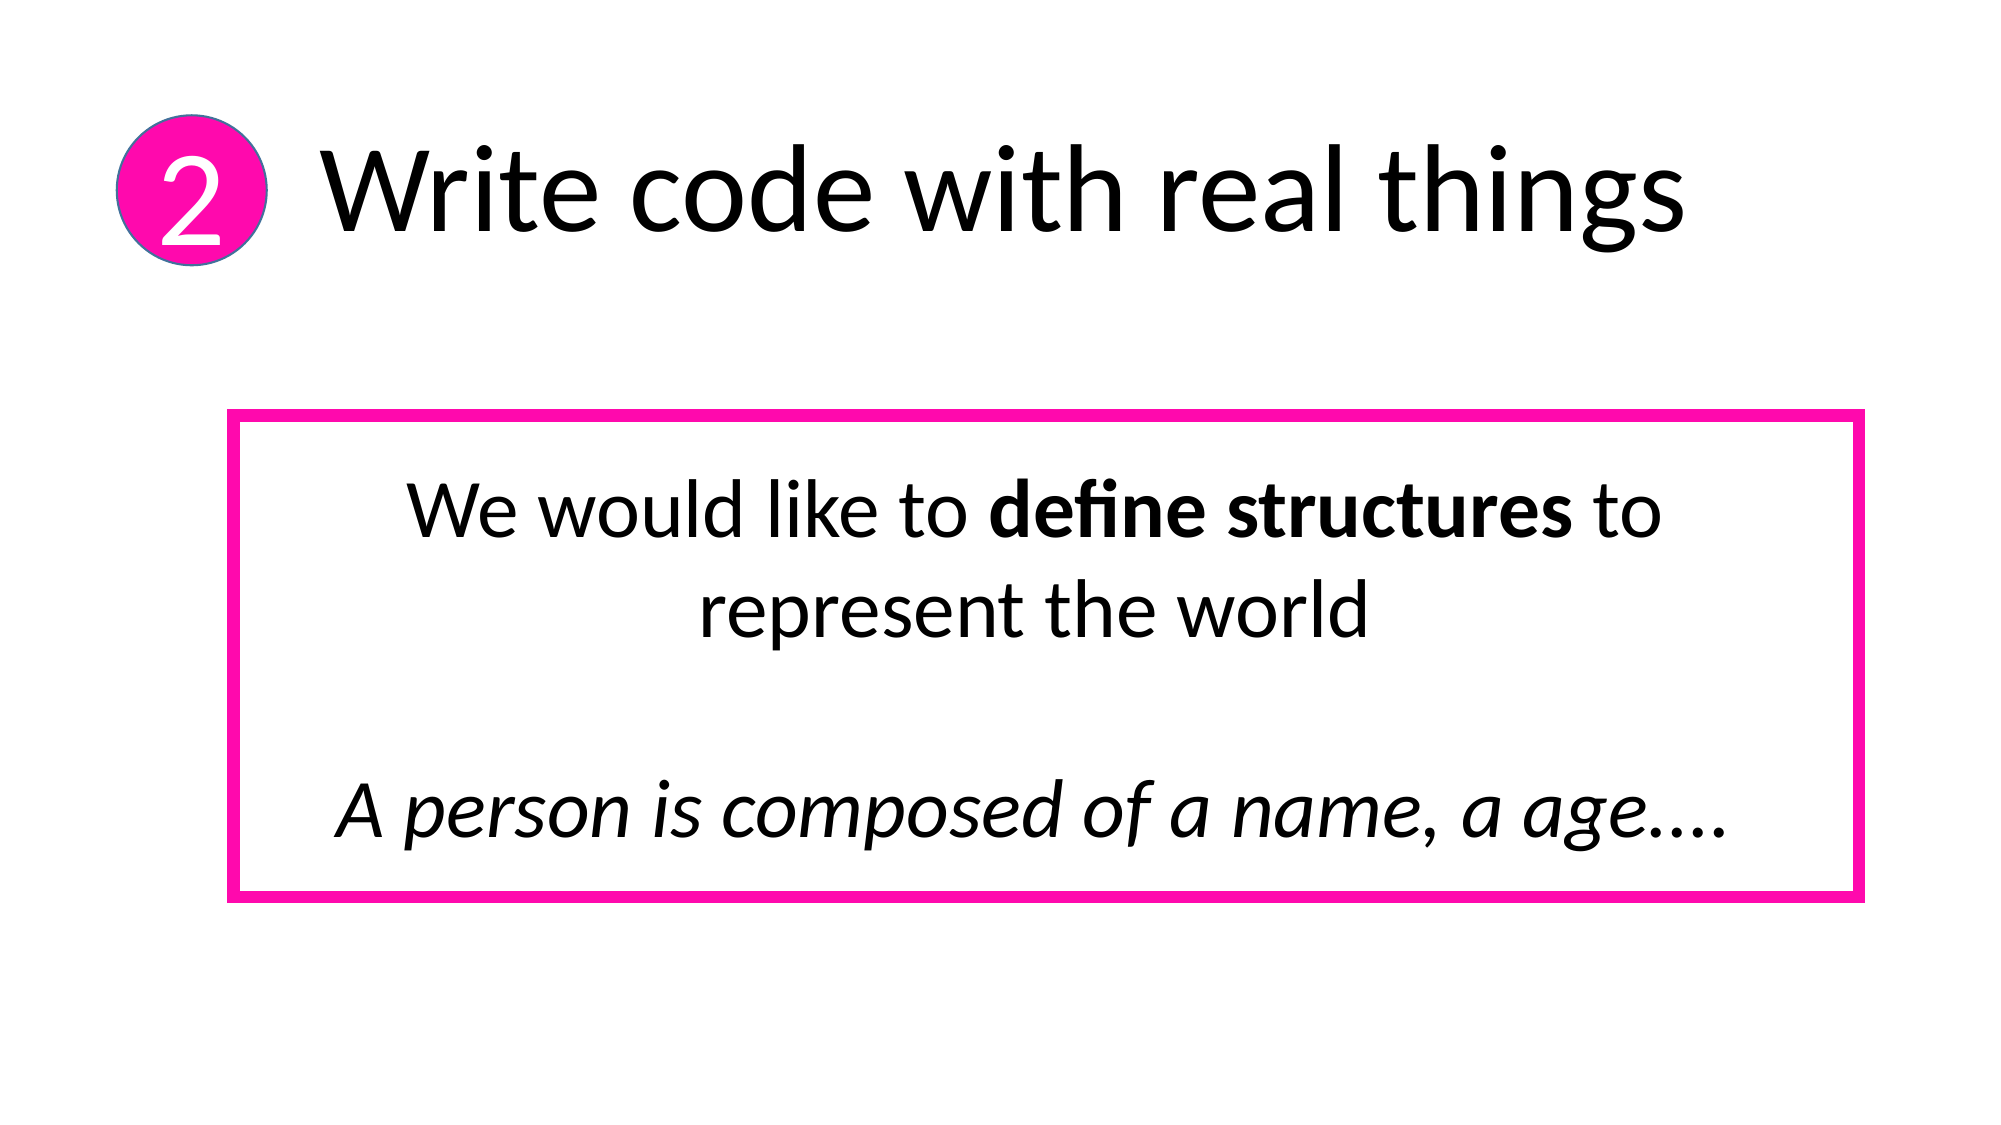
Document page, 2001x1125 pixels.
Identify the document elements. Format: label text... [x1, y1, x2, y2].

text_box Write code with real things [297, 98, 1711, 264]
text_box 2 [116, 115, 267, 266]
text_box [233, 415, 1860, 897]
text_box We would like to define structures to represent the world A person is composed of a name, a age.... [297, 446, 1773, 862]
